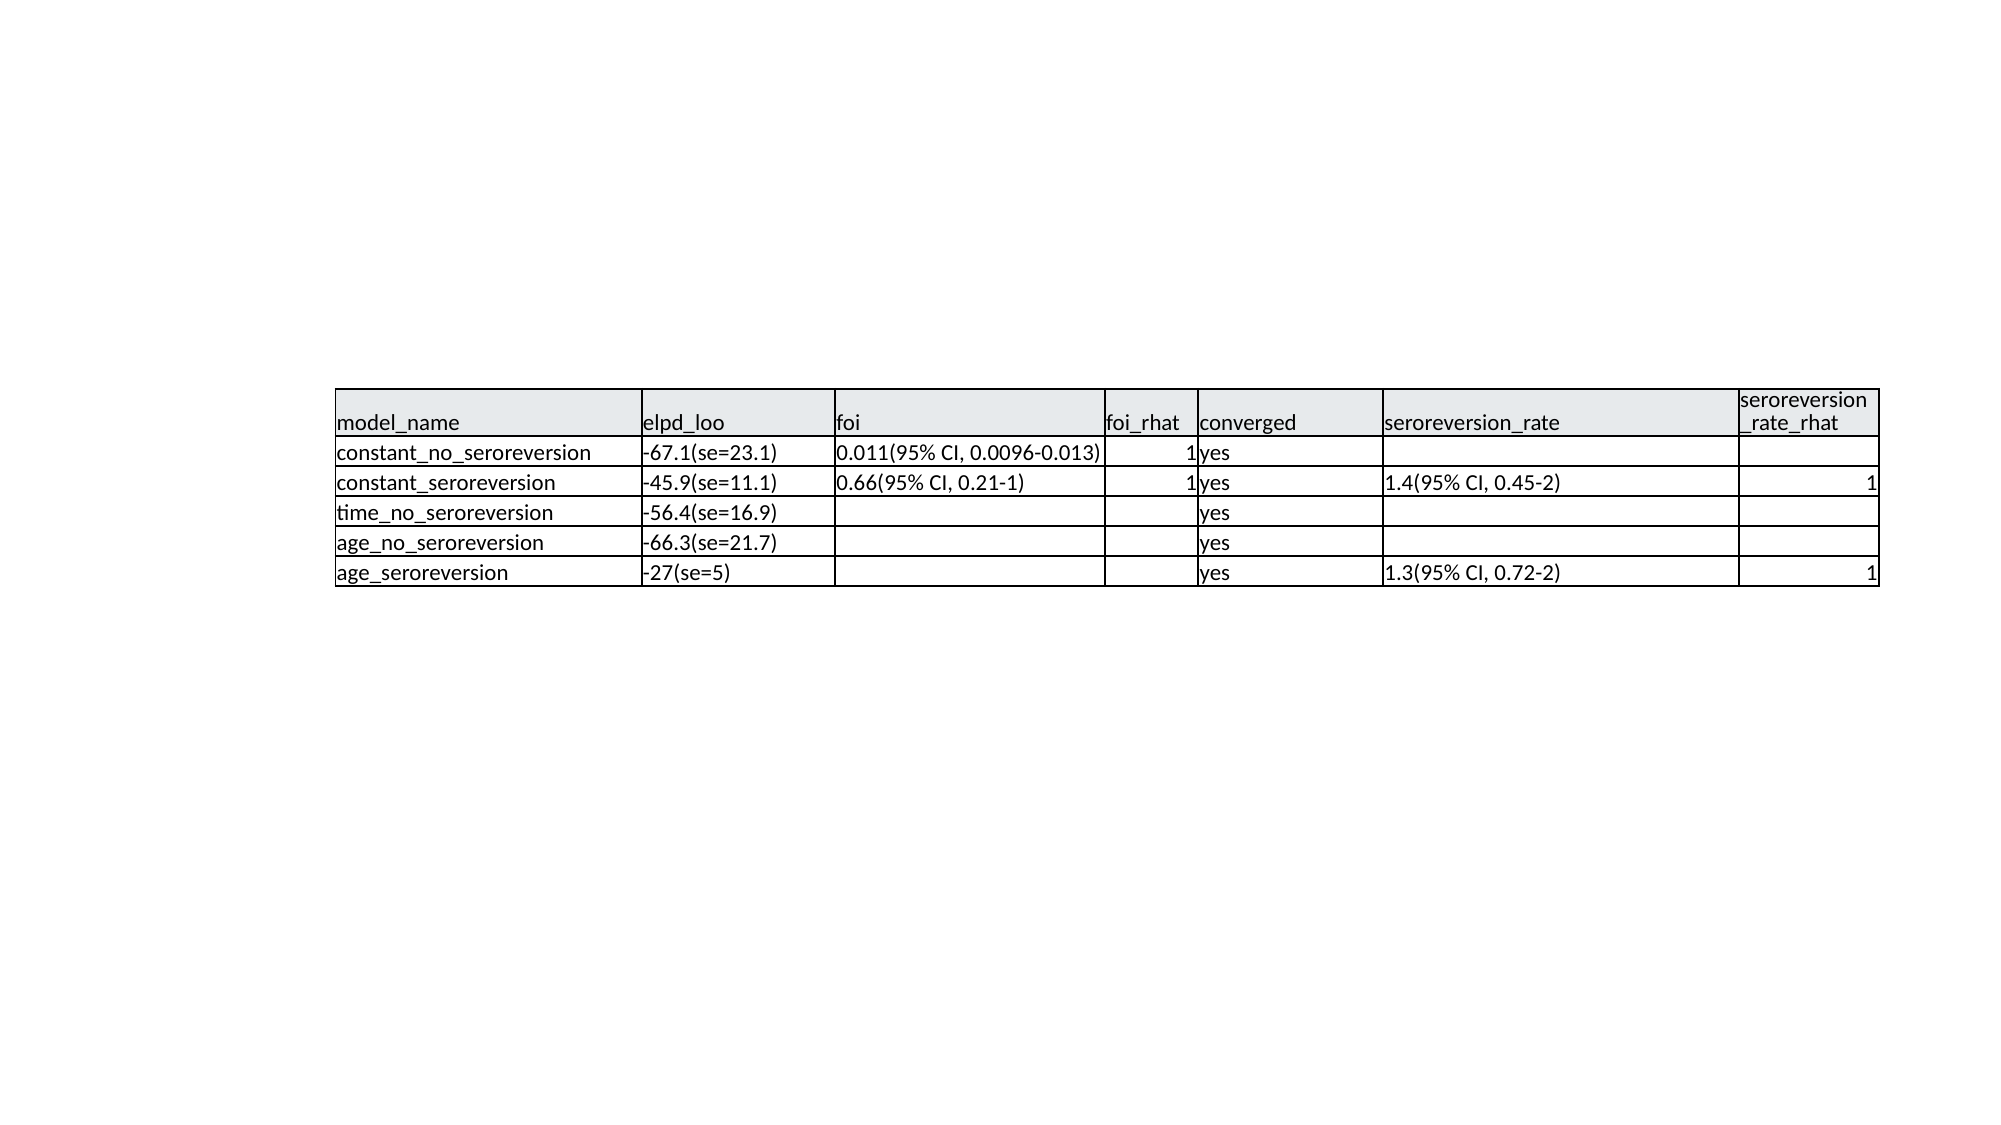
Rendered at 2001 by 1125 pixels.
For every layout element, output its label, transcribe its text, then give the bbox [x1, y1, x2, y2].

table_cell yes [1199, 437, 1382, 465]
table_cell 1 [1740, 557, 1878, 585]
table_cell constant_seroreversion [336, 467, 641, 495]
table_cell [1384, 527, 1738, 555]
table_cell yes [1199, 467, 1382, 495]
table_cell [1106, 497, 1197, 525]
table_cell [1384, 497, 1738, 525]
table_cell 0.66(95% CI, 0.21-1) [836, 467, 1104, 495]
table_cell -45.9(se=11.1) [643, 467, 834, 495]
table_header seroreversion_rate [1384, 390, 1738, 435]
table_cell -27(se=5) [643, 557, 834, 585]
table_cell age_no_seroreversion [336, 527, 641, 555]
table_cell yes [1199, 527, 1382, 555]
table_cell [836, 557, 1104, 585]
table_header model_name [336, 390, 641, 435]
table_cell yes [1199, 497, 1382, 525]
table_header foi_rhat [1106, 390, 1197, 435]
table_cell -67.1(se=23.1) [643, 437, 834, 465]
table_cell [1106, 557, 1197, 585]
table_cell [1740, 527, 1878, 555]
table_cell -56.4(se=16.9) [643, 497, 834, 525]
table_cell time_no_seroreversion [336, 497, 641, 525]
table_cell 1.4(95% CI, 0.45-2) [1384, 467, 1738, 495]
table_header converged [1199, 390, 1382, 435]
table_cell 1 [1106, 467, 1197, 495]
table_cell 1.3(95% CI, 0.72-2) [1384, 557, 1738, 585]
table_cell 1 [1106, 437, 1197, 465]
table_cell [1384, 437, 1738, 465]
table_header seroreversion_rate_rhat [1740, 390, 1878, 435]
table_cell age_seroreversion [336, 557, 641, 585]
table_cell [836, 497, 1104, 525]
table_cell constant_no_seroreversion [336, 437, 641, 465]
table_header elpd_loo [643, 390, 834, 435]
table_cell 1 [1740, 467, 1878, 495]
table_cell 0.011(95% CI, 0.0096-0.013) [836, 437, 1104, 465]
table_header foi [836, 390, 1104, 435]
table_cell [836, 527, 1104, 555]
table_cell yes [1199, 557, 1382, 585]
table_cell [1106, 527, 1197, 555]
table_cell [1740, 437, 1878, 465]
table_cell -66.3(se=21.7) [643, 527, 834, 555]
table_cell [1740, 497, 1878, 525]
